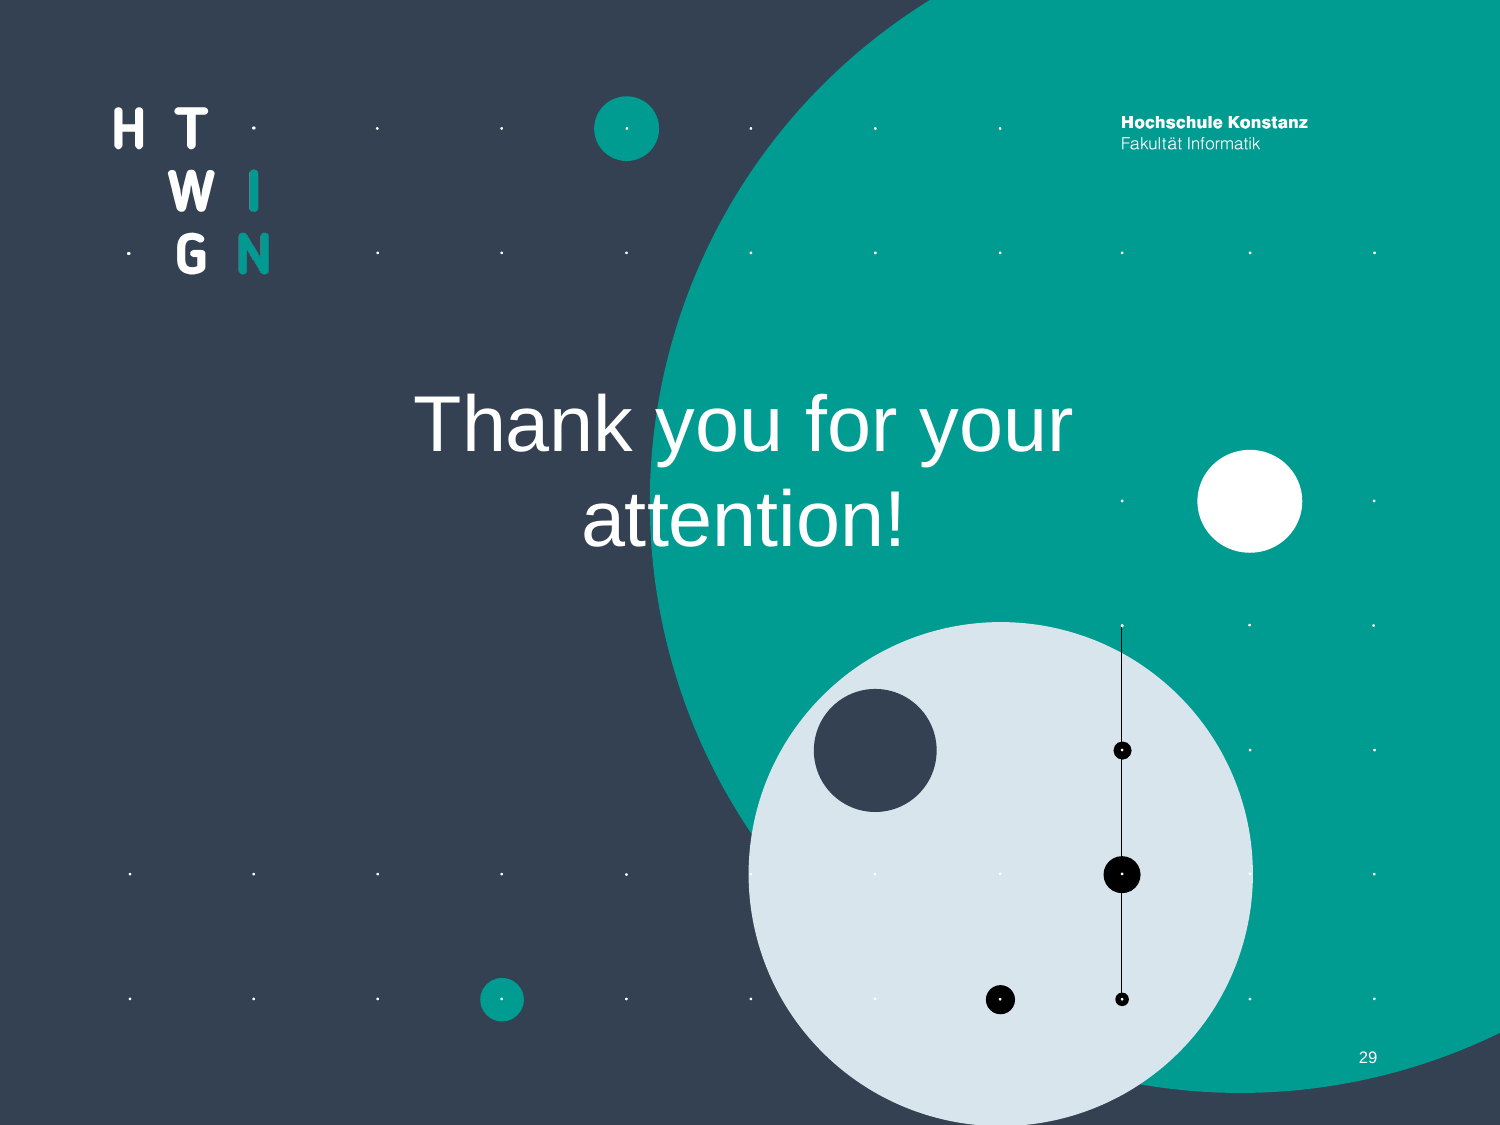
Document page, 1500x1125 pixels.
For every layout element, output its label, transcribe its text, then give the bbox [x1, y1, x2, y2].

picture [1059, 65, 1499, 317]
picture [66, 65, 316, 316]
list Thank you for your attention! [237, 357, 1250, 452]
slide_number 29 [1289, 1031, 1393, 1077]
